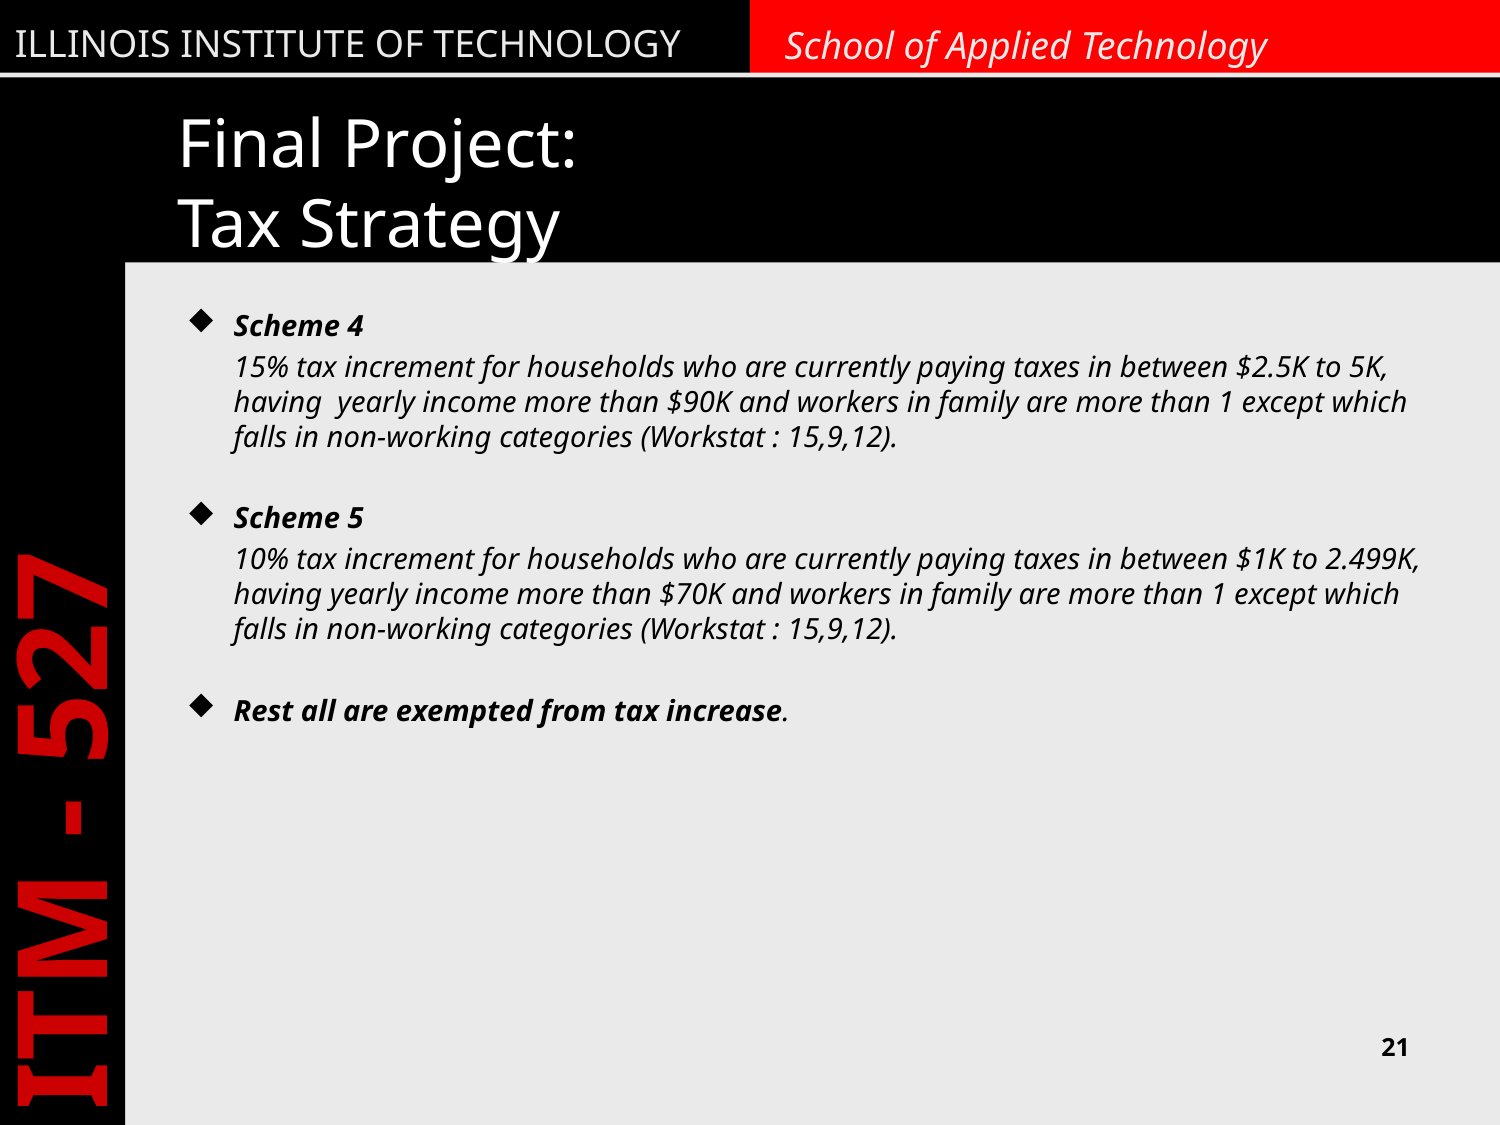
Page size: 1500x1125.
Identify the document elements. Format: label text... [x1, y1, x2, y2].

slide_number 21 [1074, 1024, 1426, 1103]
title Final Project: Tax Strategy [162, 87, 1426, 276]
list Scheme 4 15% tax increment for households who are currently paying taxes in between $2.5K to 5K, having yearly income more than $90K and workers in family are more than 1 except which falls in non-working categories (Workstat : 15,9,12). Scheme 5 10% tax increment for households who are currently paying taxes in between $1K to 2.499K, having yearly income more than $70K and workers in family are more than 1 except which falls in non-working categories (Workstat : 15,9,12). Rest all are exempted from tax increase. [162, 299, 1451, 1006]
